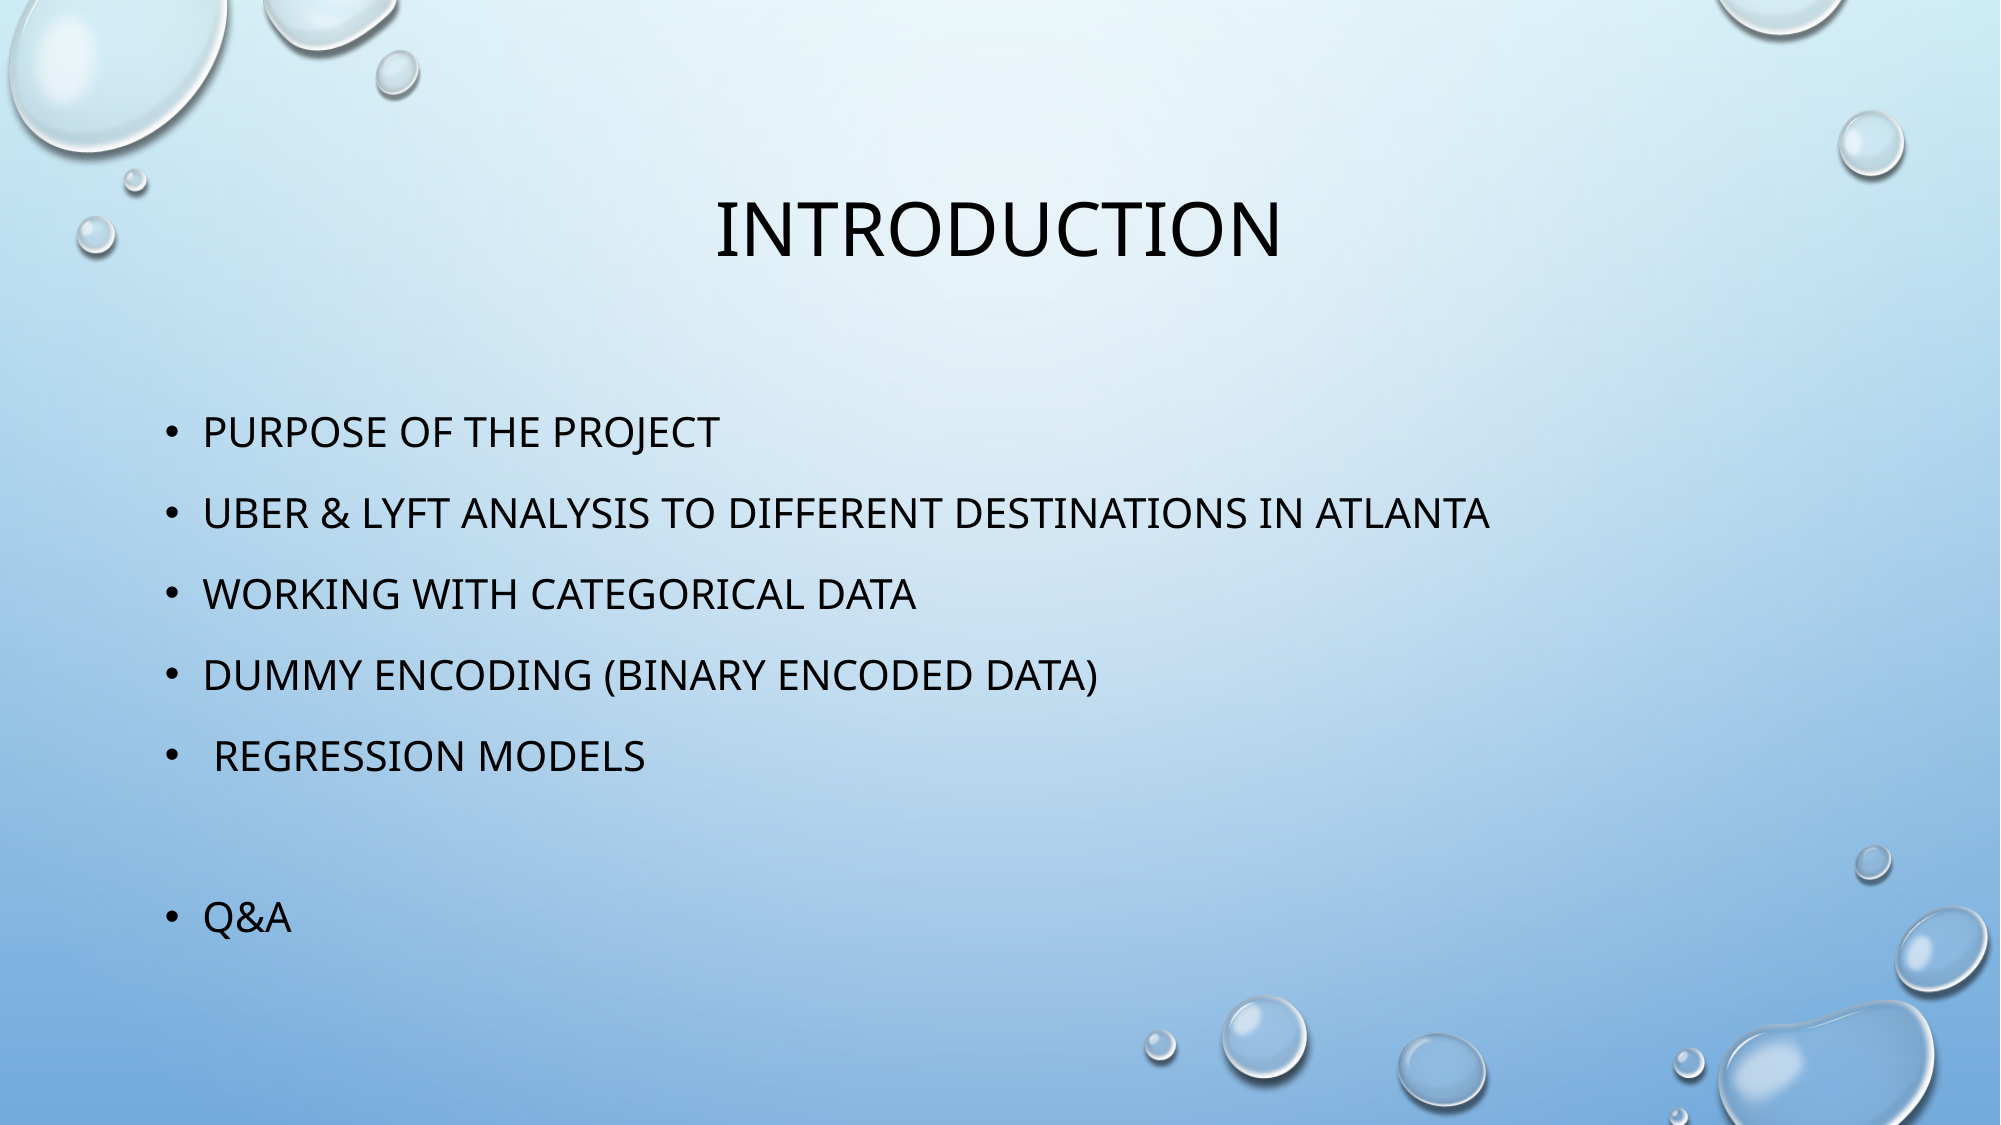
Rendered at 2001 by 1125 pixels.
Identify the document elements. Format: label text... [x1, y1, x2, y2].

picture [0, 0, 2000, 1125]
list Purpose of the Project Uber & lyft Analysis to Different Destinations in Atlanta Working with Categorical Data Dummy Encoding (Binary Encoded Data) RegrEssion Models Q&A [149, 388, 1850, 950]
title INTRODUCTION [149, 101, 1851, 364]
